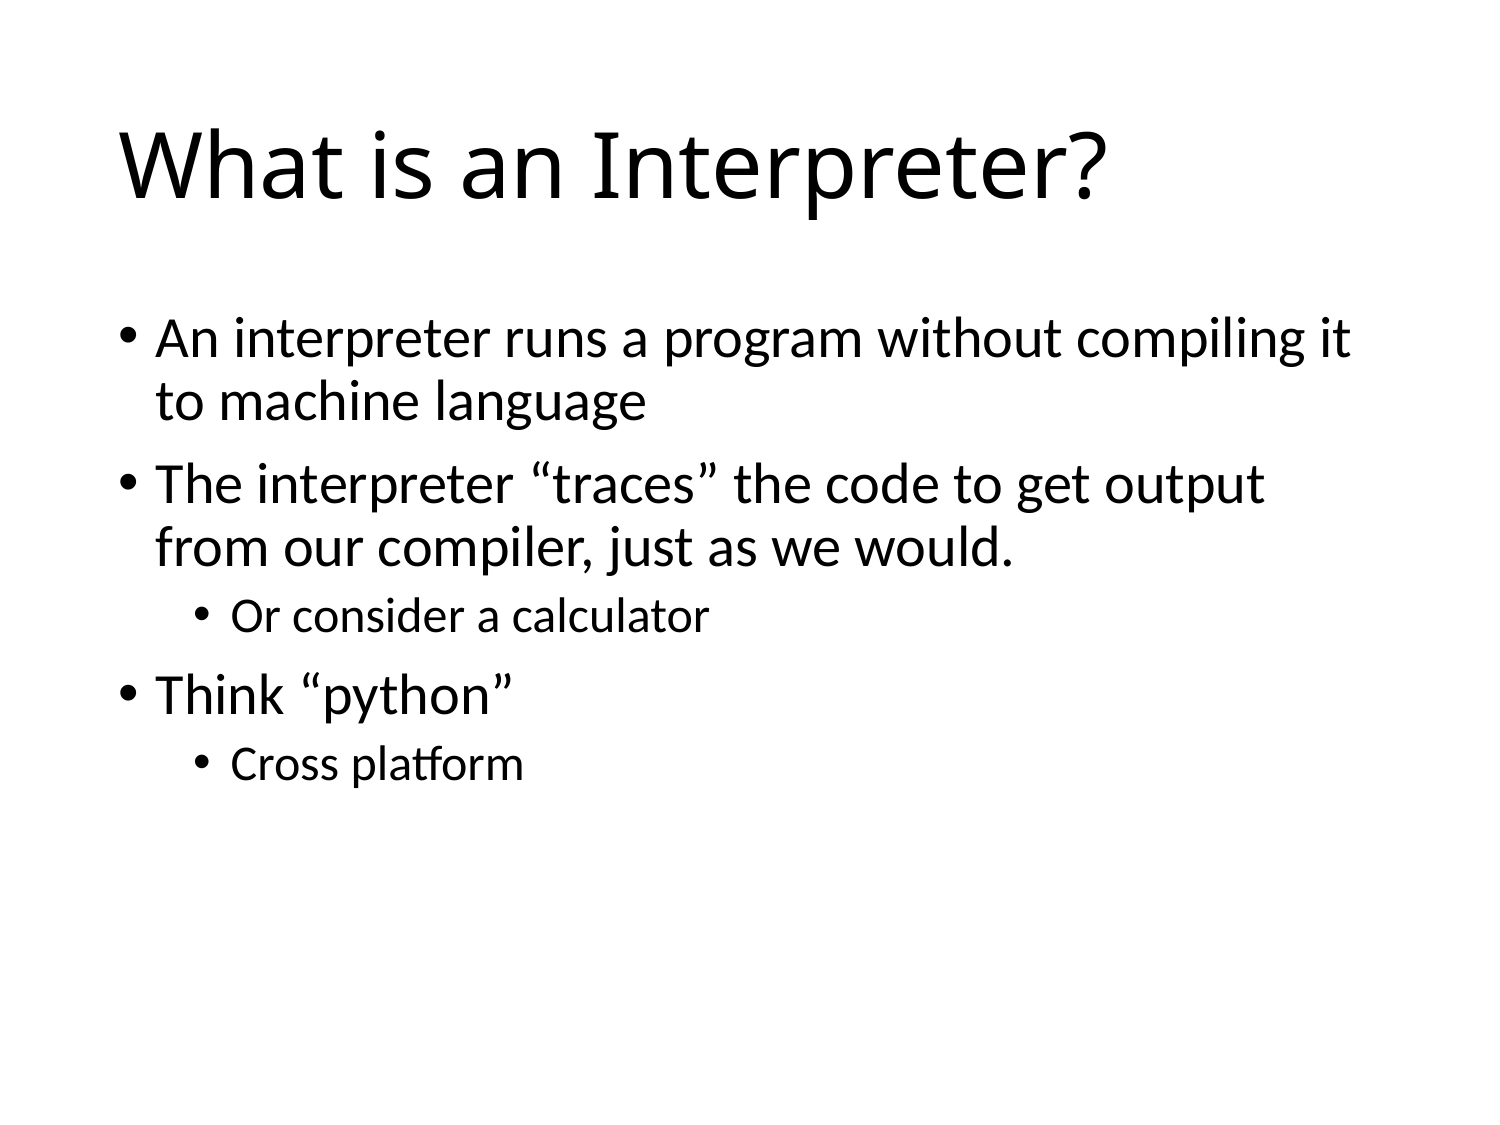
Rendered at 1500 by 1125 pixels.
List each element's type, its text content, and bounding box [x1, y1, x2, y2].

title What is an Interpreter? [103, 59, 1397, 278]
list An interpreter runs a program without compiling it to machine language The interpreter “traces” the code to get output from our compiler, just as we would. Or consider a calculator Think “python” Cross platform [103, 299, 1397, 1014]
